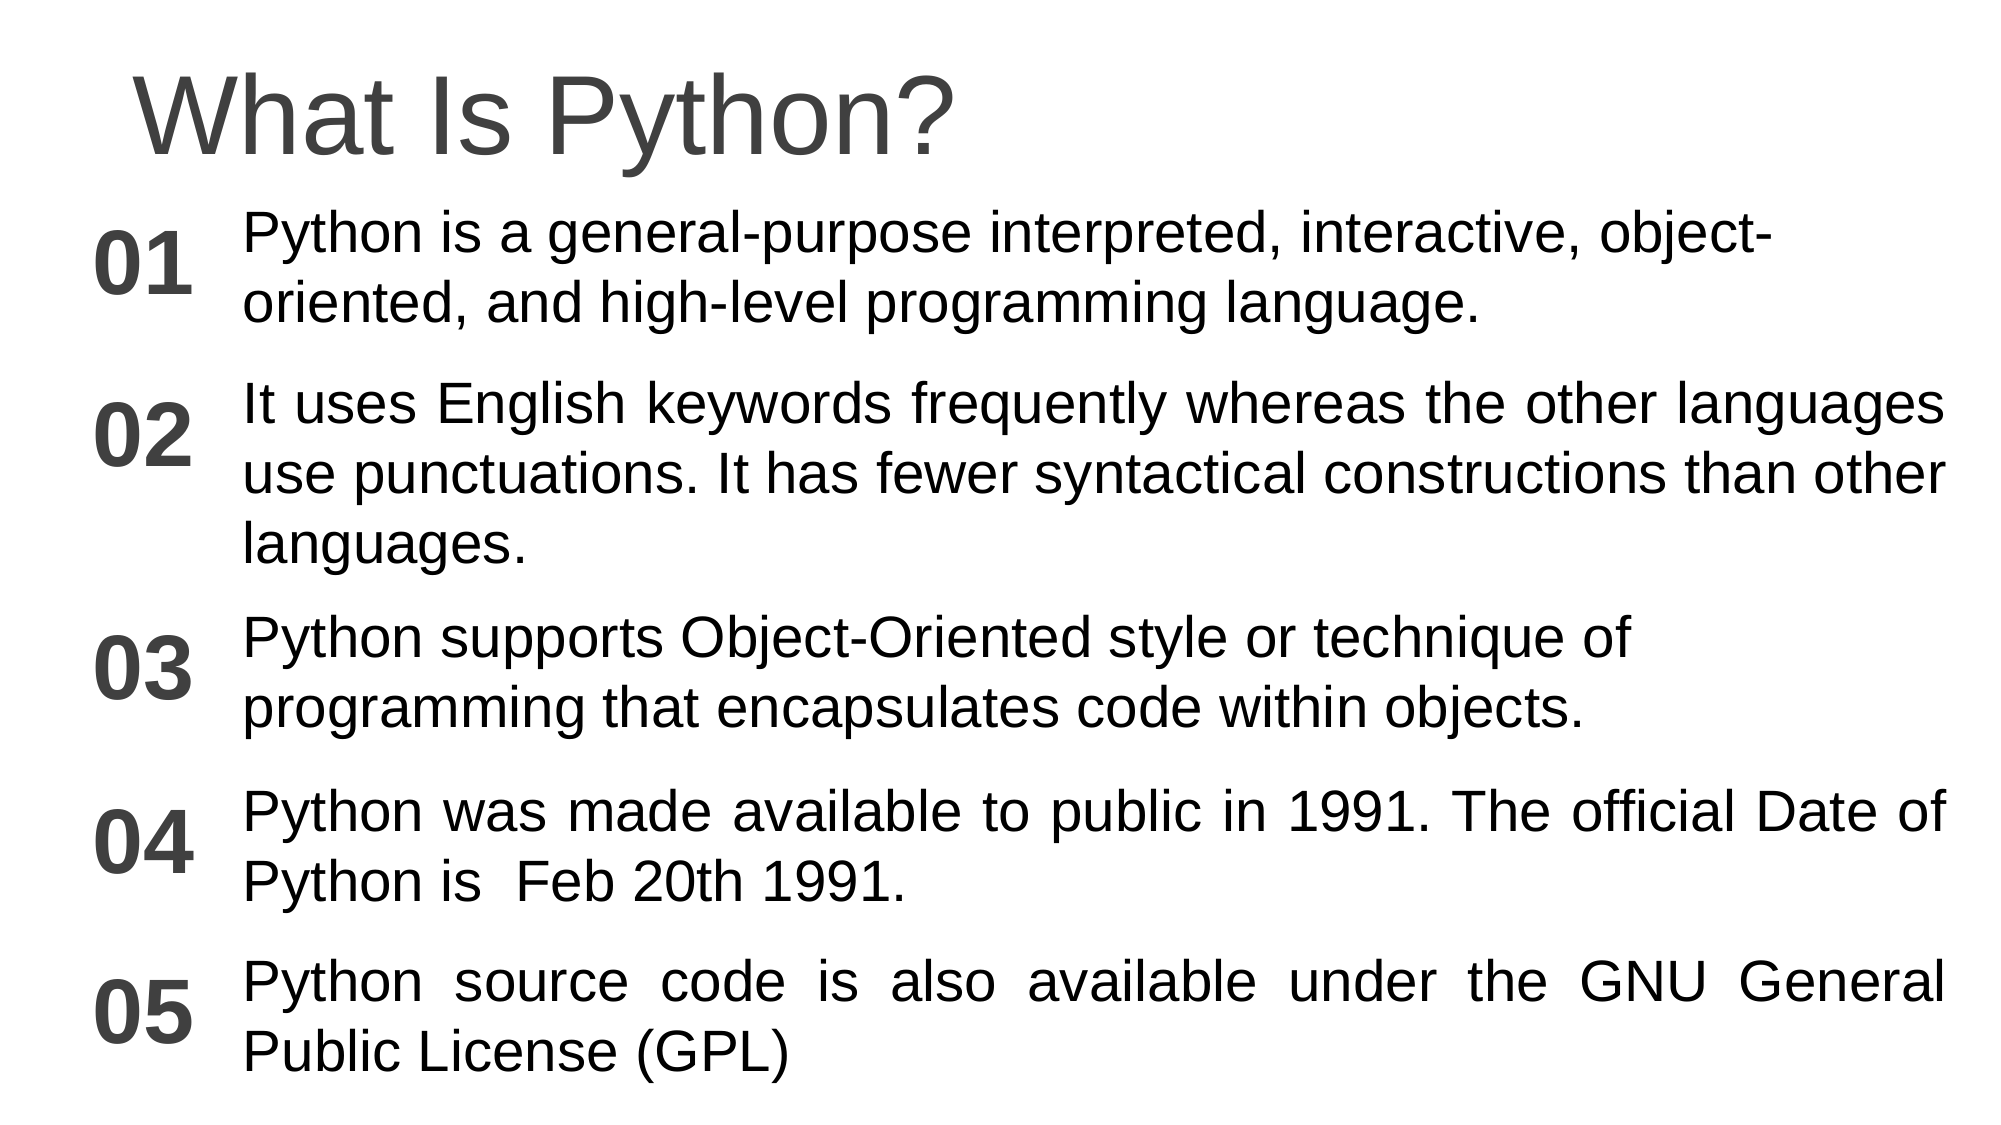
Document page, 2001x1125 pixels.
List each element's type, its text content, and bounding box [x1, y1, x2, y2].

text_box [61, 186, 1967, 358]
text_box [61, 591, 1967, 748]
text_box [61, 935, 1967, 1092]
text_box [61, 358, 1967, 586]
text_box What Is Python? [117, 34, 1162, 184]
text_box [61, 765, 1967, 923]
